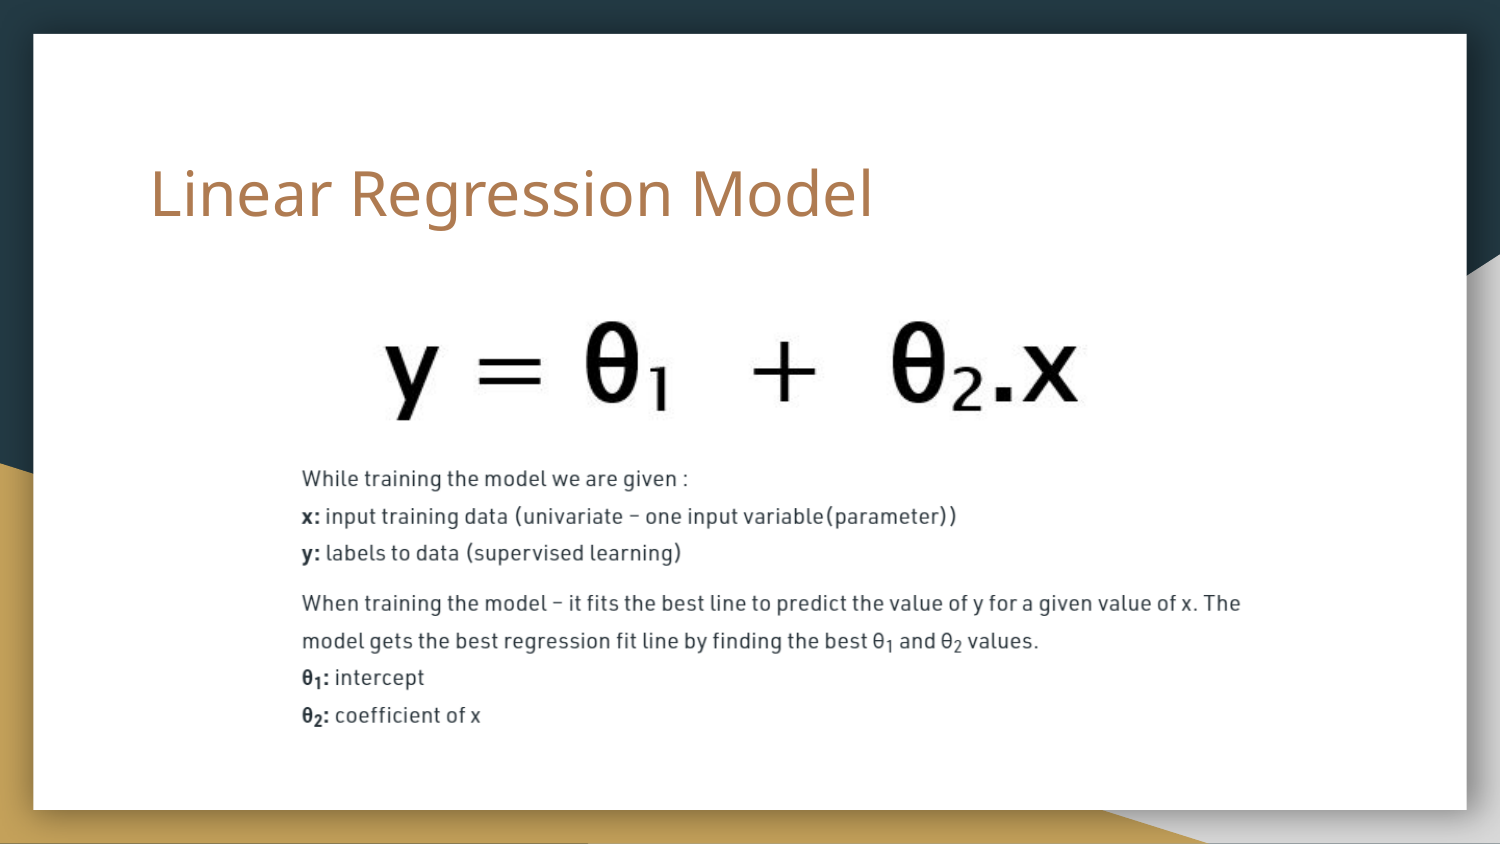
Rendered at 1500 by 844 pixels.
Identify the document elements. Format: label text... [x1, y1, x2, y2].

title Linear Regression Model [134, 138, 1366, 296]
picture [286, 460, 1254, 729]
picture [361, 295, 1139, 455]
